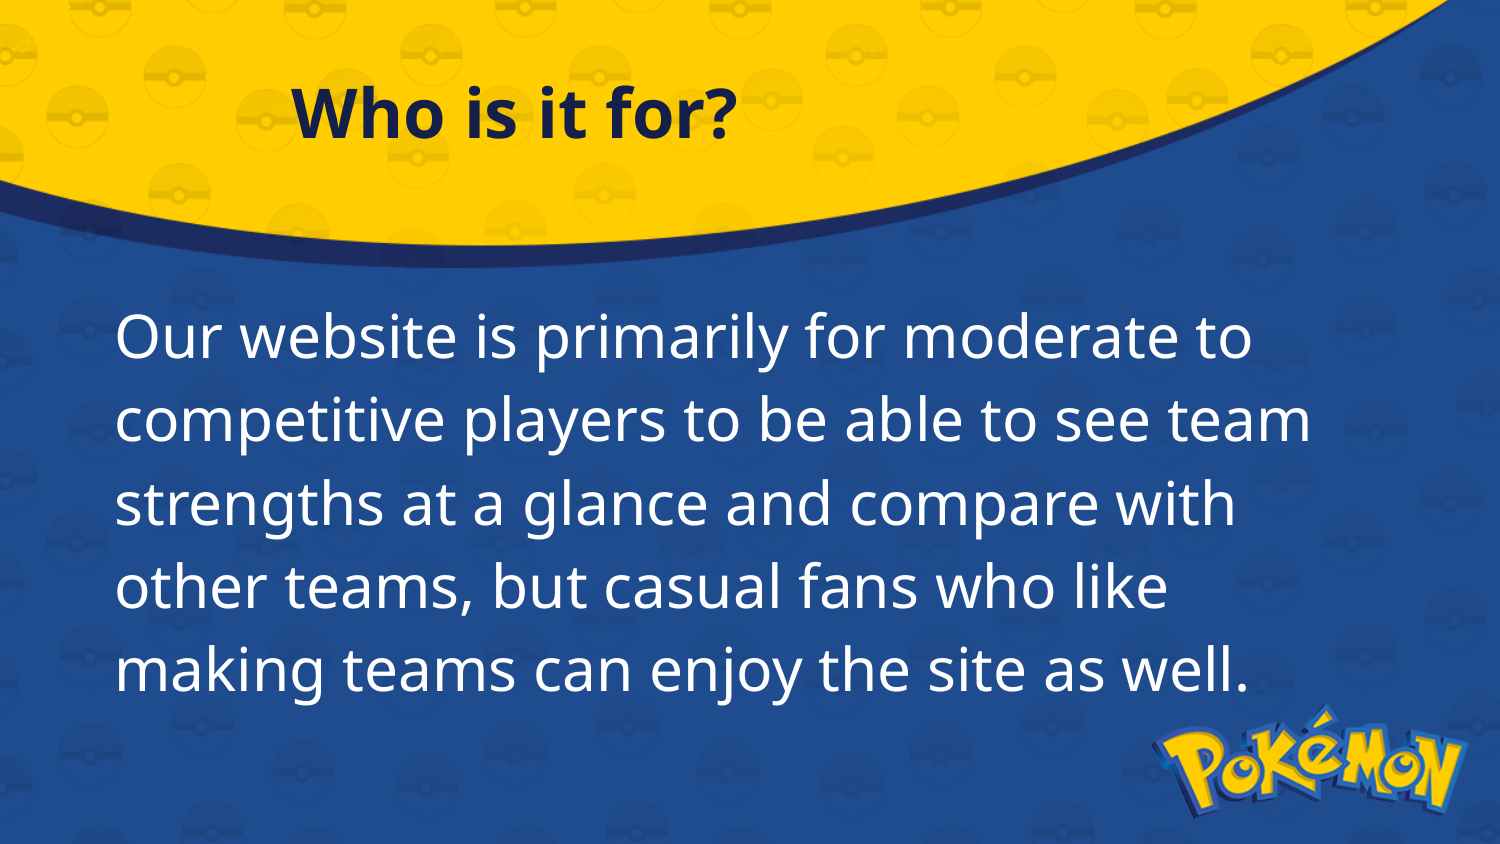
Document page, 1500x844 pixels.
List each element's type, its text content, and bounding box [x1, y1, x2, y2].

title Who is it for? [27, 35, 1004, 199]
picture [0, 0, 1500, 844]
list Our website is primarily for moderate to competitive players to be able to see team strengths at a glance and compare with other teams, but casual fans who like making teams can enjoy the site as well. [103, 281, 1397, 760]
